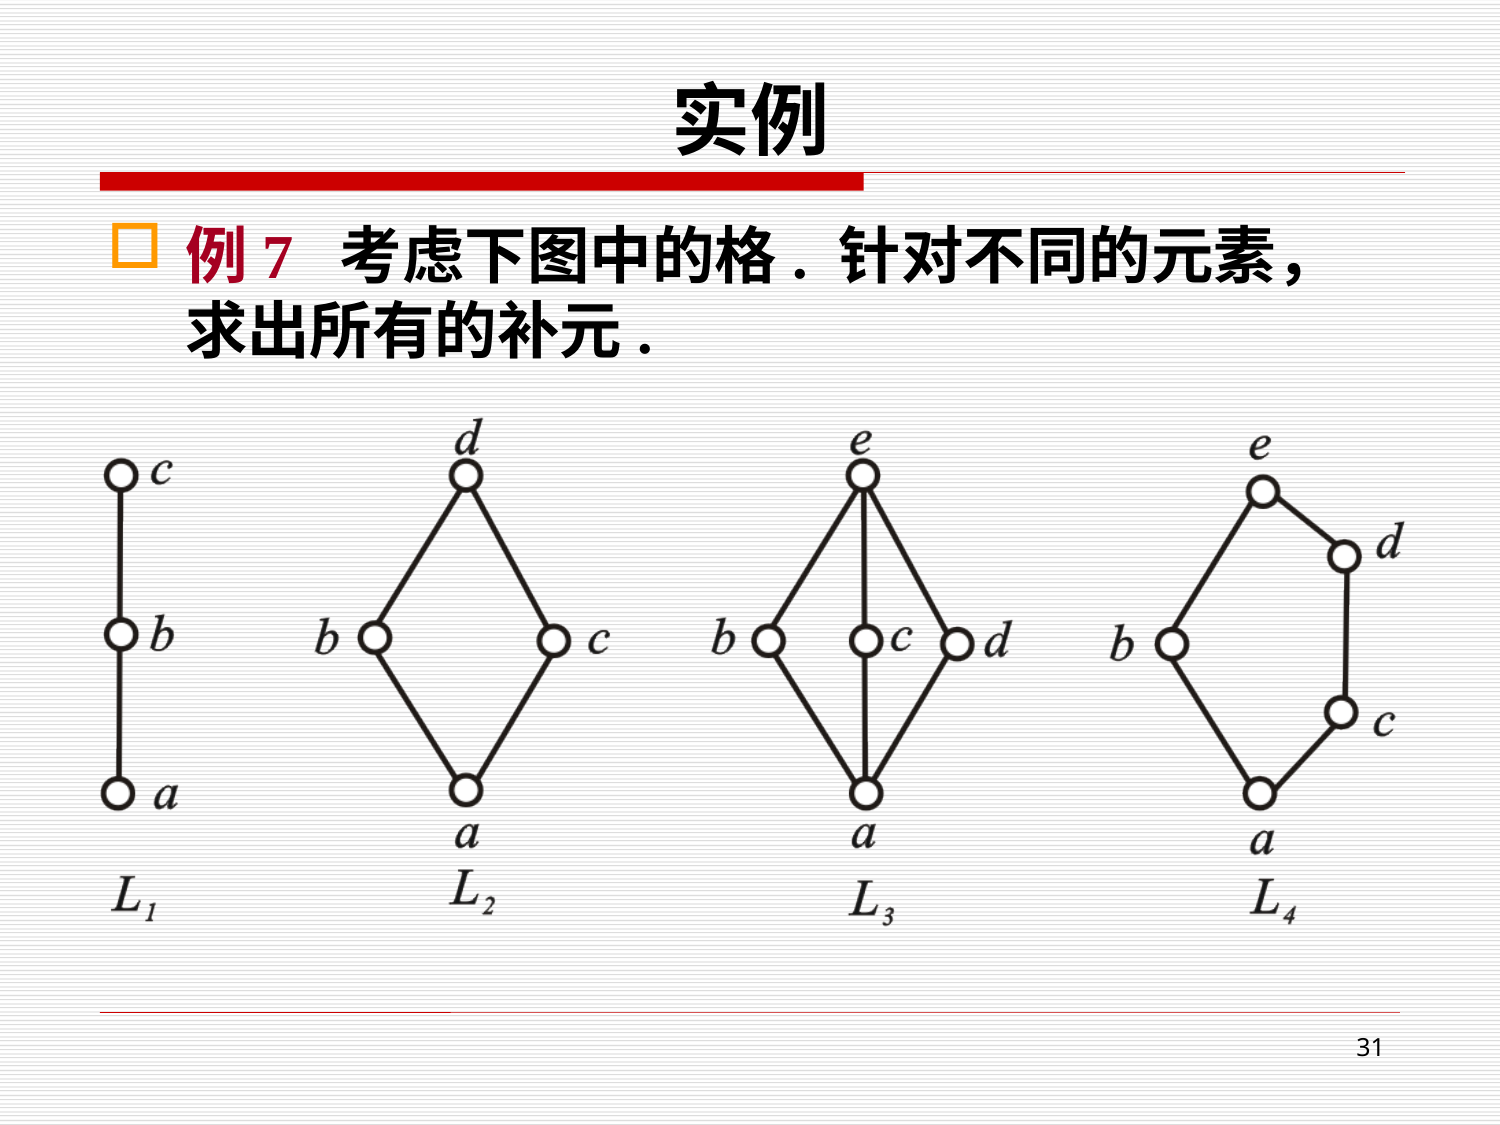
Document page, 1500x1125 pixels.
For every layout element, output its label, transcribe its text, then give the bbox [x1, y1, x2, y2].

title 实例 [94, 50, 1407, 173]
list 例7 考虑下图中的格. 针对不同的元素，求出所有的补元. [92, 208, 1406, 1000]
picture [0, 0, 1500, 1125]
slide_number 31 [1074, 1024, 1401, 1103]
